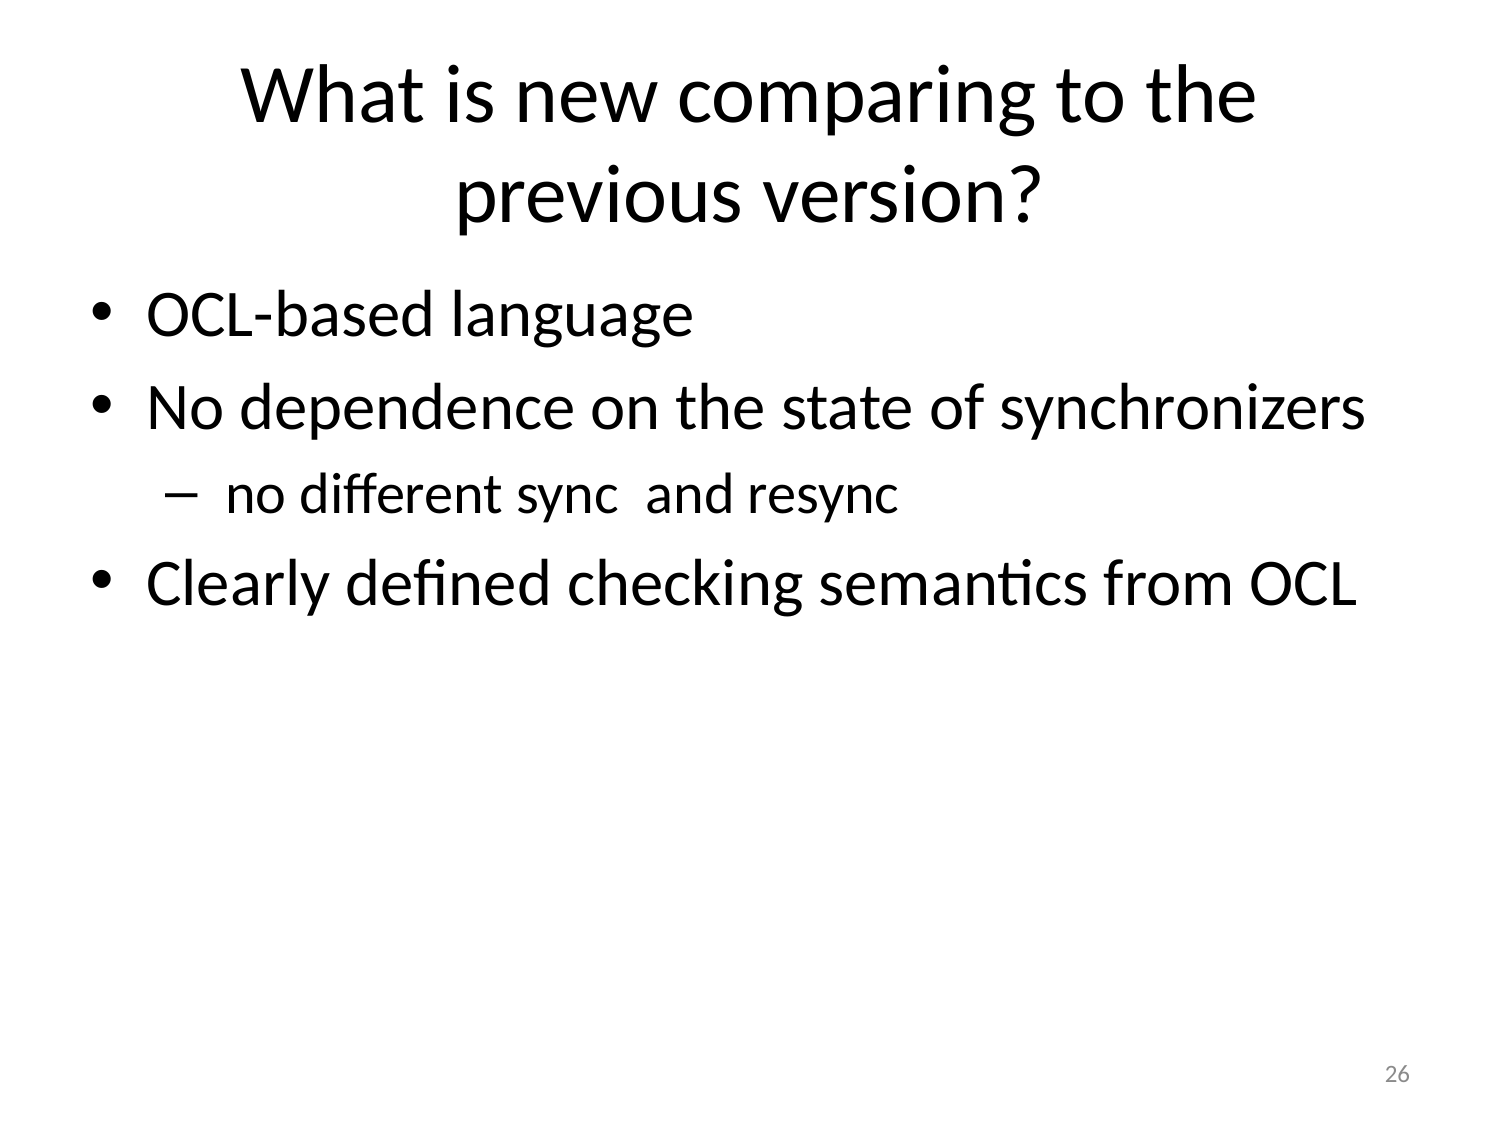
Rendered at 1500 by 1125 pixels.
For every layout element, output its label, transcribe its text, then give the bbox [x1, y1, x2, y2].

text_box 26 [1074, 1042, 1425, 1103]
list OCL-based language No dependence on the state of synchronizers no different sync and resync Clearly defined checking semantics from OCL [74, 262, 1426, 1006]
title What is new comparing to the previous version? [74, 44, 1426, 233]
